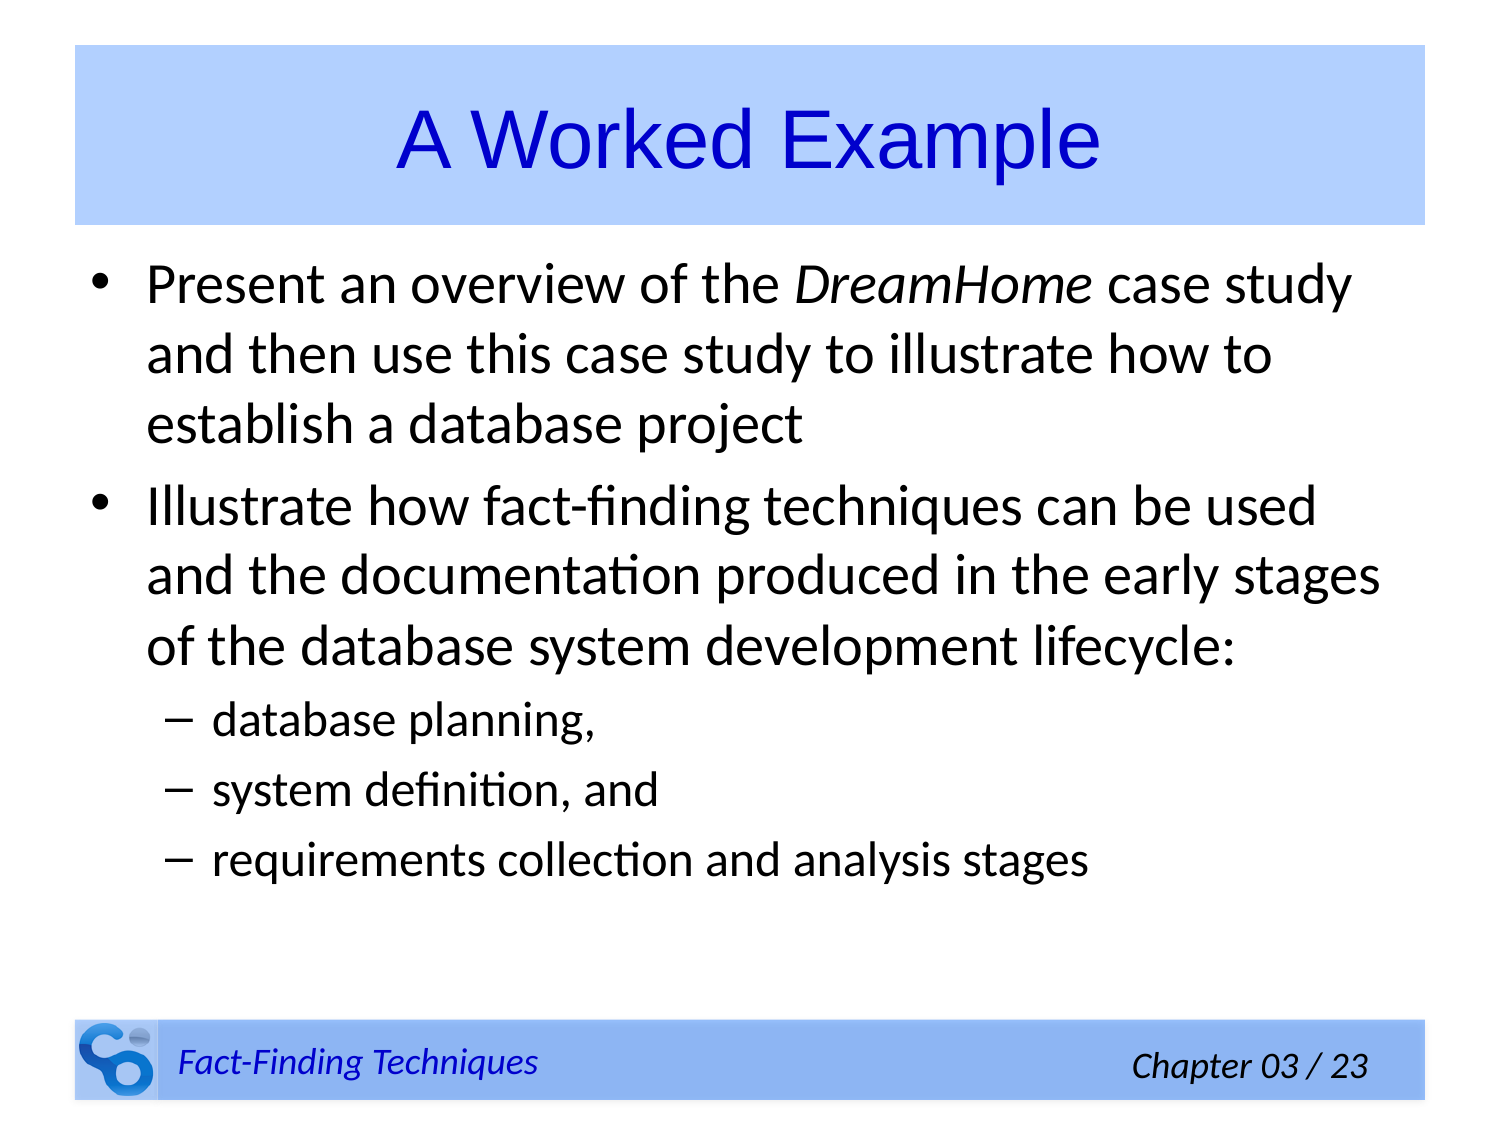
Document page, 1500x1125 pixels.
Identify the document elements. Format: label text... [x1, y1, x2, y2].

list Present an overview of the DreamHome case study and then use this case study to illustrate how to establish a database project Illustrate how fact-finding techniques can be used and the documentation produced in the early stages of the database system development lifecycle: database planning, system definition, and requirements collection and analysis stages [75, 237, 1413, 1013]
title A Worked Example [75, 45, 1425, 225]
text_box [74, 1019, 1426, 1125]
